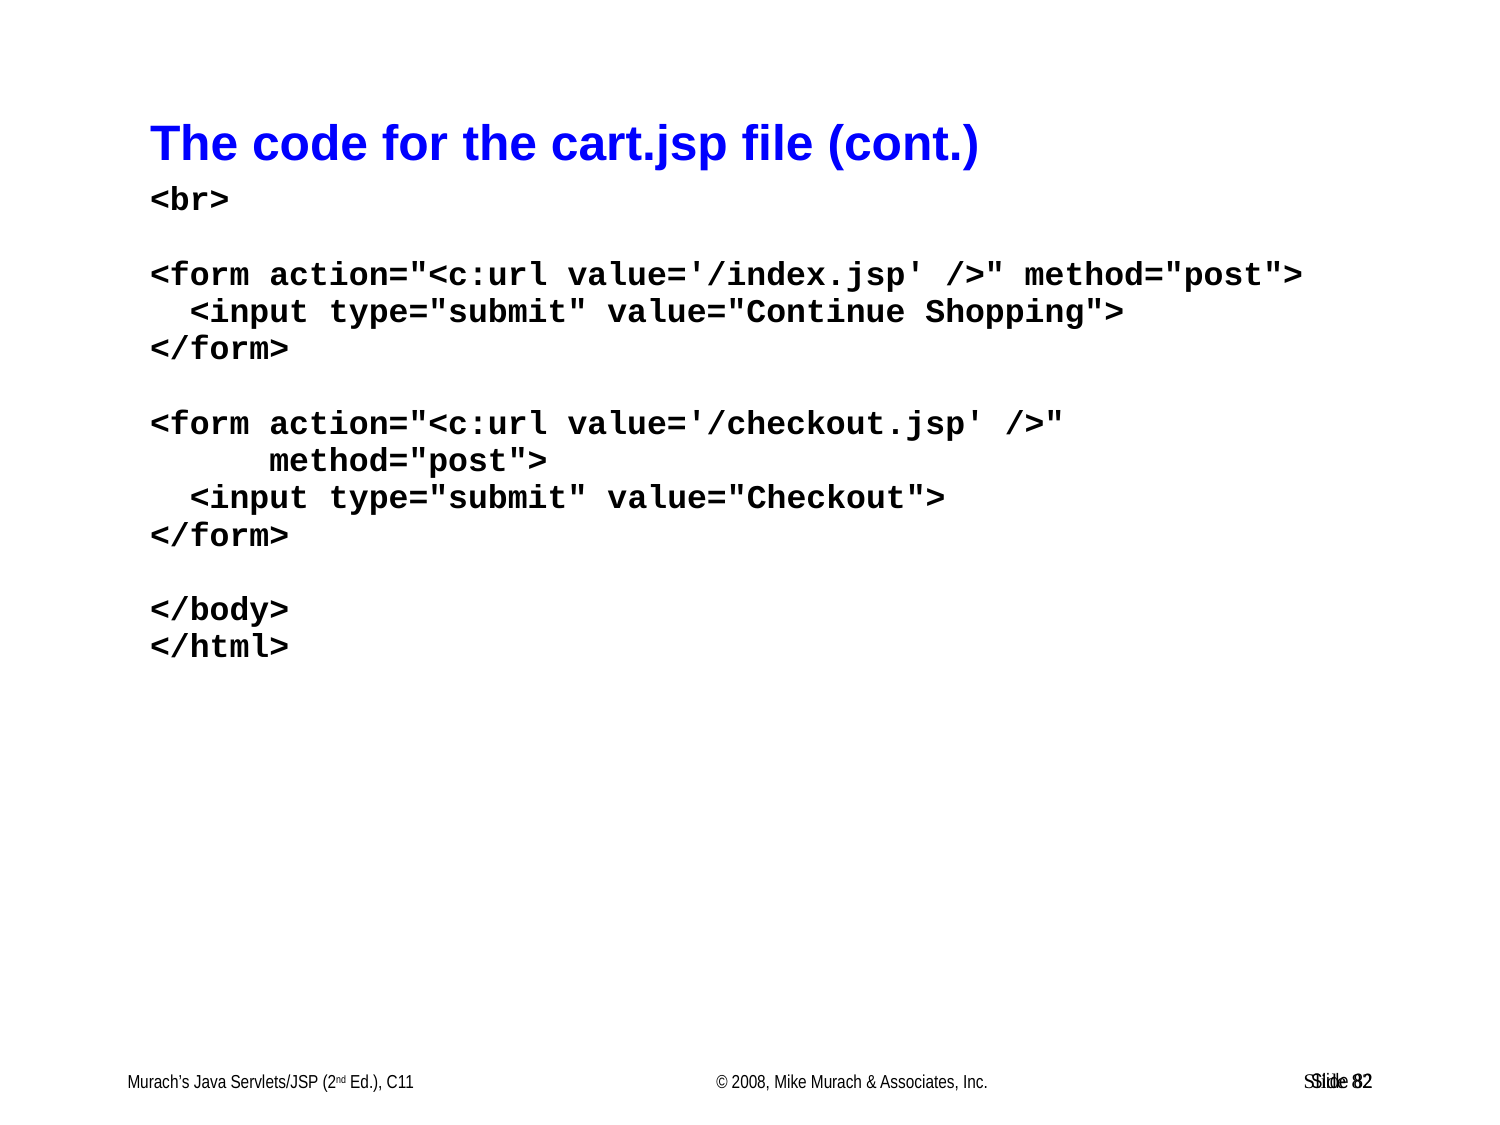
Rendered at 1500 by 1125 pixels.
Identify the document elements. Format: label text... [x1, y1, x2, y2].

footer © 2008, Mike Murach & Associates, Inc. [650, 1025, 1055, 1100]
text_box Slide 82 [1074, 1024, 1388, 1100]
slide_number Murach’s Java Servlets/JSP (2nd Ed.), C11 [112, 1025, 600, 1100]
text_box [149, 112, 1346, 674]
